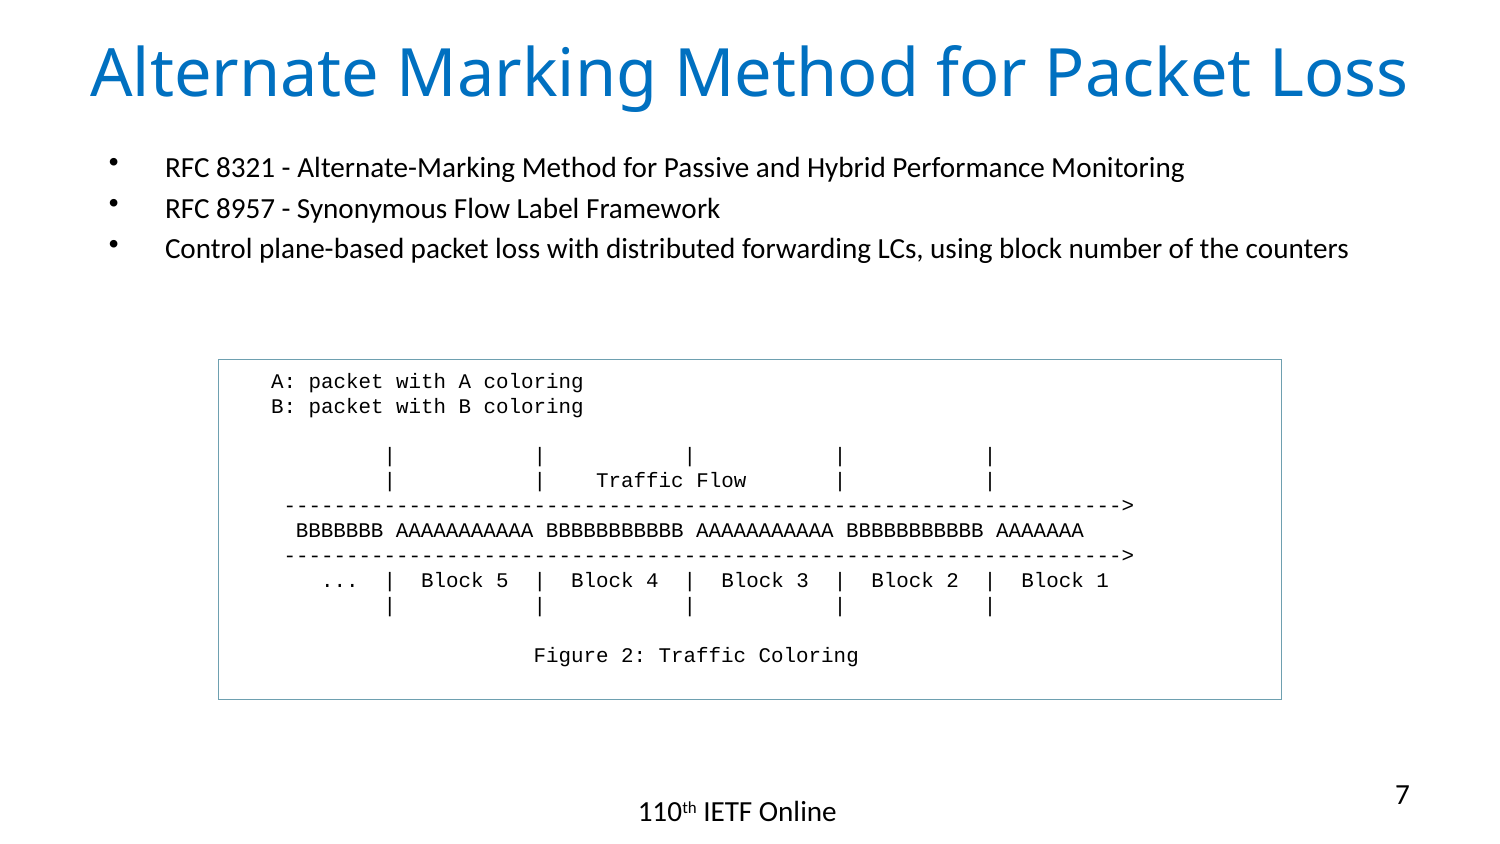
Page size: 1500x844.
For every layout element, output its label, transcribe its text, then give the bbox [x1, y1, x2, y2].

list RFC 8321 - Alternate-Marking Method for Passive and Hybrid Performance Monitoring RFC 8957 - Synonymous Flow Label Framework Control plane-based packet loss with distributed forwarding LCs, using block number of the counters [93, 140, 1407, 291]
text_box A: packet with A coloring B: packet with B coloring | | | | | | | Traffic Flow | | -------------------------------------------------------------------> BBBBBBB AAAAAAAAAAA BBBBBBBBBBB AAAAAAAAAAA BBBBBBBBBBB AAAAAAA -------------------------------------------------------------------> ... | Block 5 | Block 4 | Block 3 | Block 2 | Block 1 | | | | | Figure 2: Traffic Coloring [218, 359, 1282, 700]
footer 110th IETF Online [499, 784, 976, 844]
title Alternate Marking Method for Packet Loss [74, 0, 1426, 141]
slide_number 7 [1074, 768, 1426, 828]
